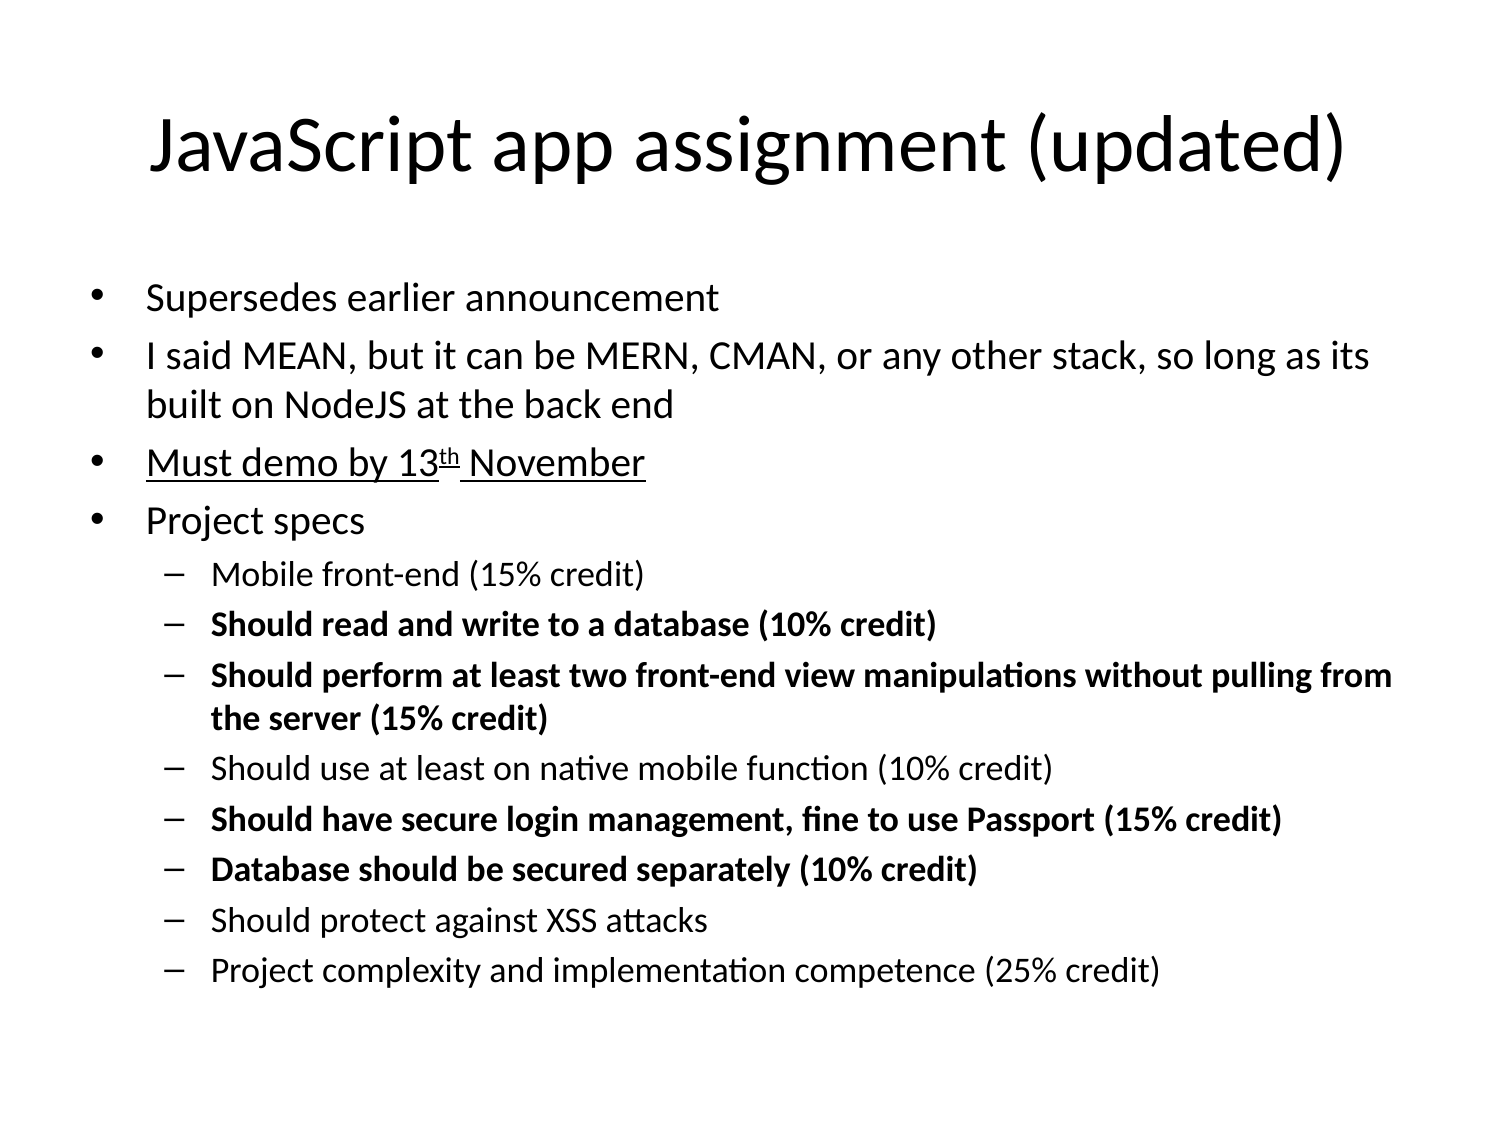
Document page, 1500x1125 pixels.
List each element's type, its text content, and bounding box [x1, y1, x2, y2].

title JavaScript app assignment (updated) [75, 45, 1425, 233]
list Supersedes earlier announcement I said MEAN, but it can be MERN, CMAN, or any other stack, so long as its built on NodeJS at the back end Must demo by 13th November Project specs Mobile front-end (15% credit) Should read and write to a database (10% credit) Should perform at least two front-end view manipulations without pulling from the server (15% credit) Should use at least on native mobile function (10% credit) Should have secure login management, fine to use Passport (15% credit) Database should be secured separately (10% credit) Should protect against XSS attacks Project complexity and implementation competence (25% credit) [75, 262, 1425, 1005]
